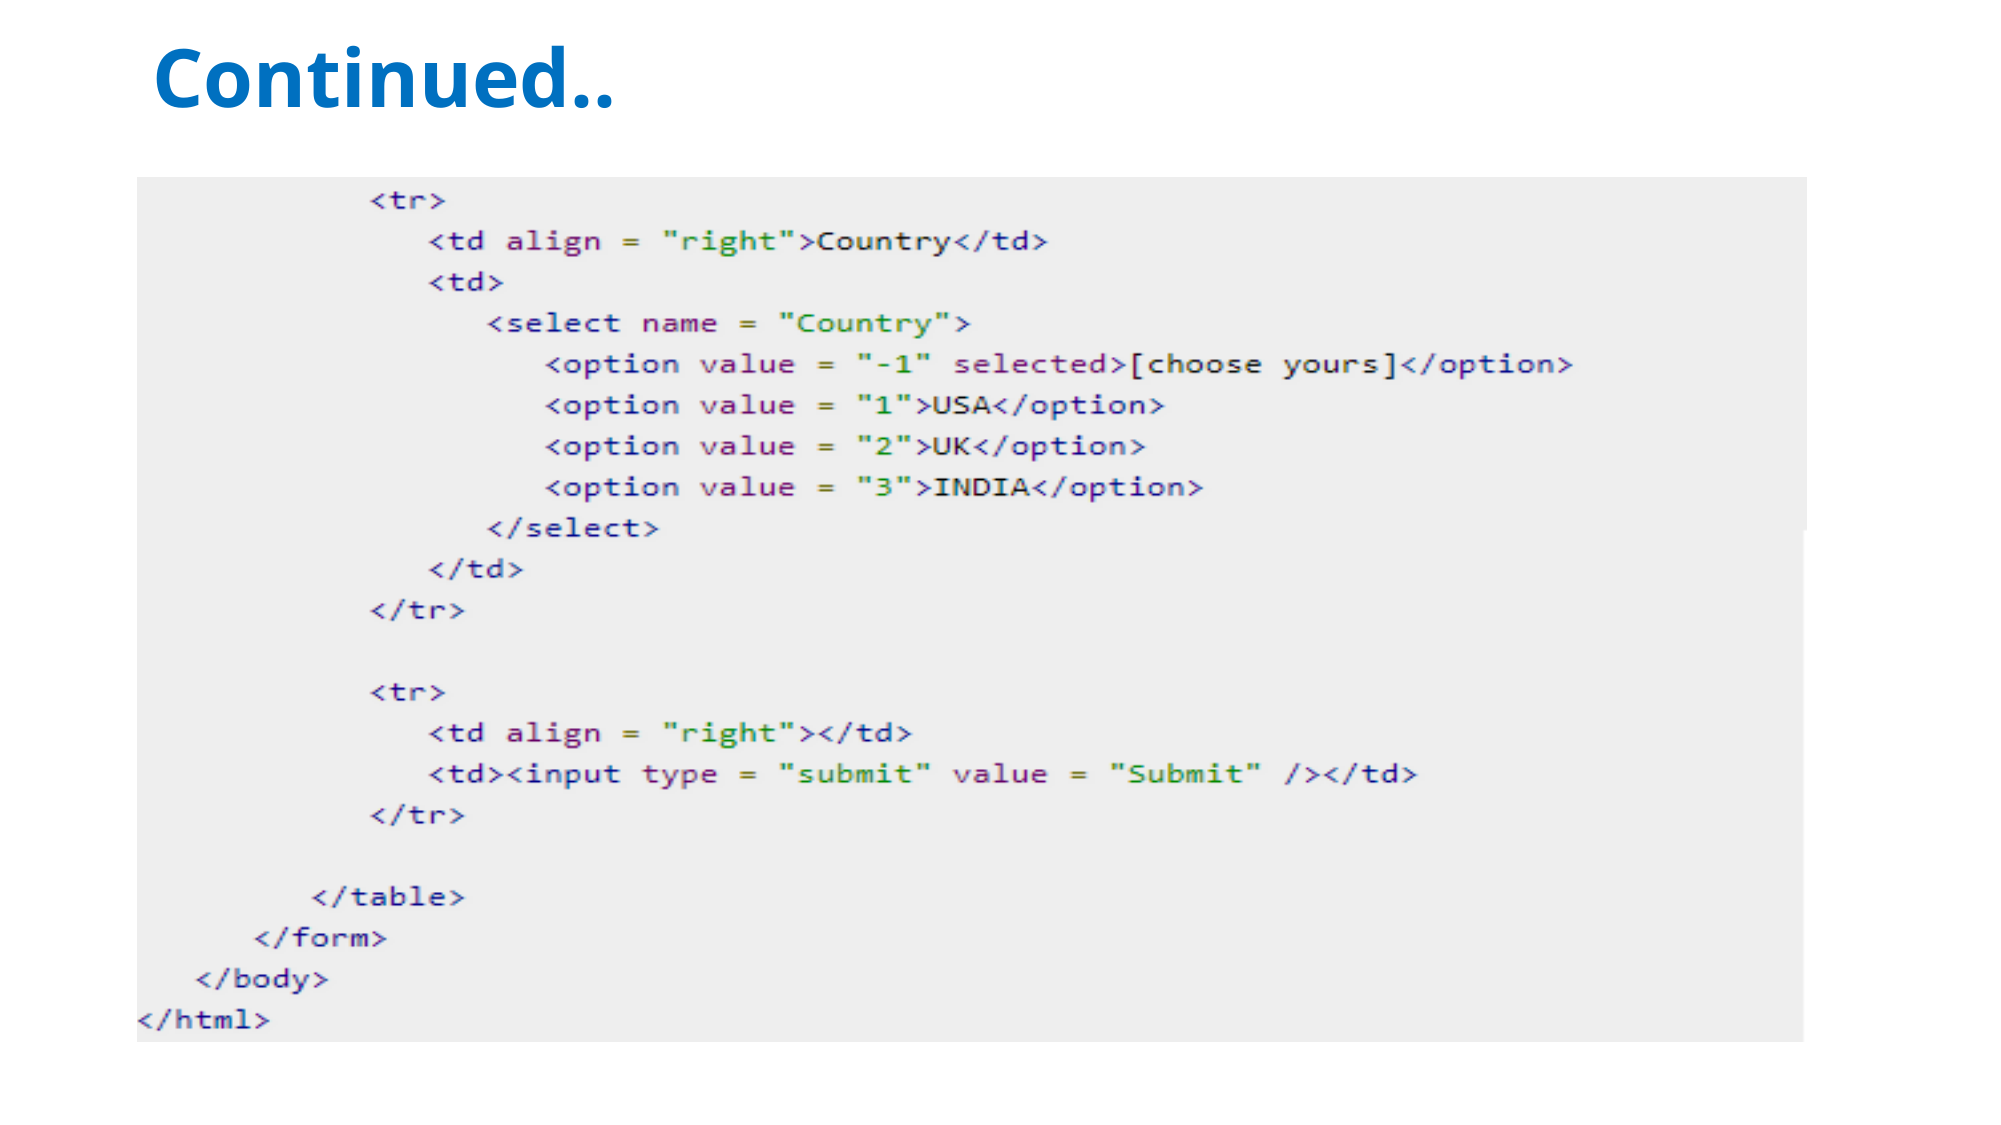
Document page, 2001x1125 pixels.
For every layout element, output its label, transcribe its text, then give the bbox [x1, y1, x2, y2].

title Continued.. [137, 30, 1863, 133]
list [137, 177, 1807, 1042]
